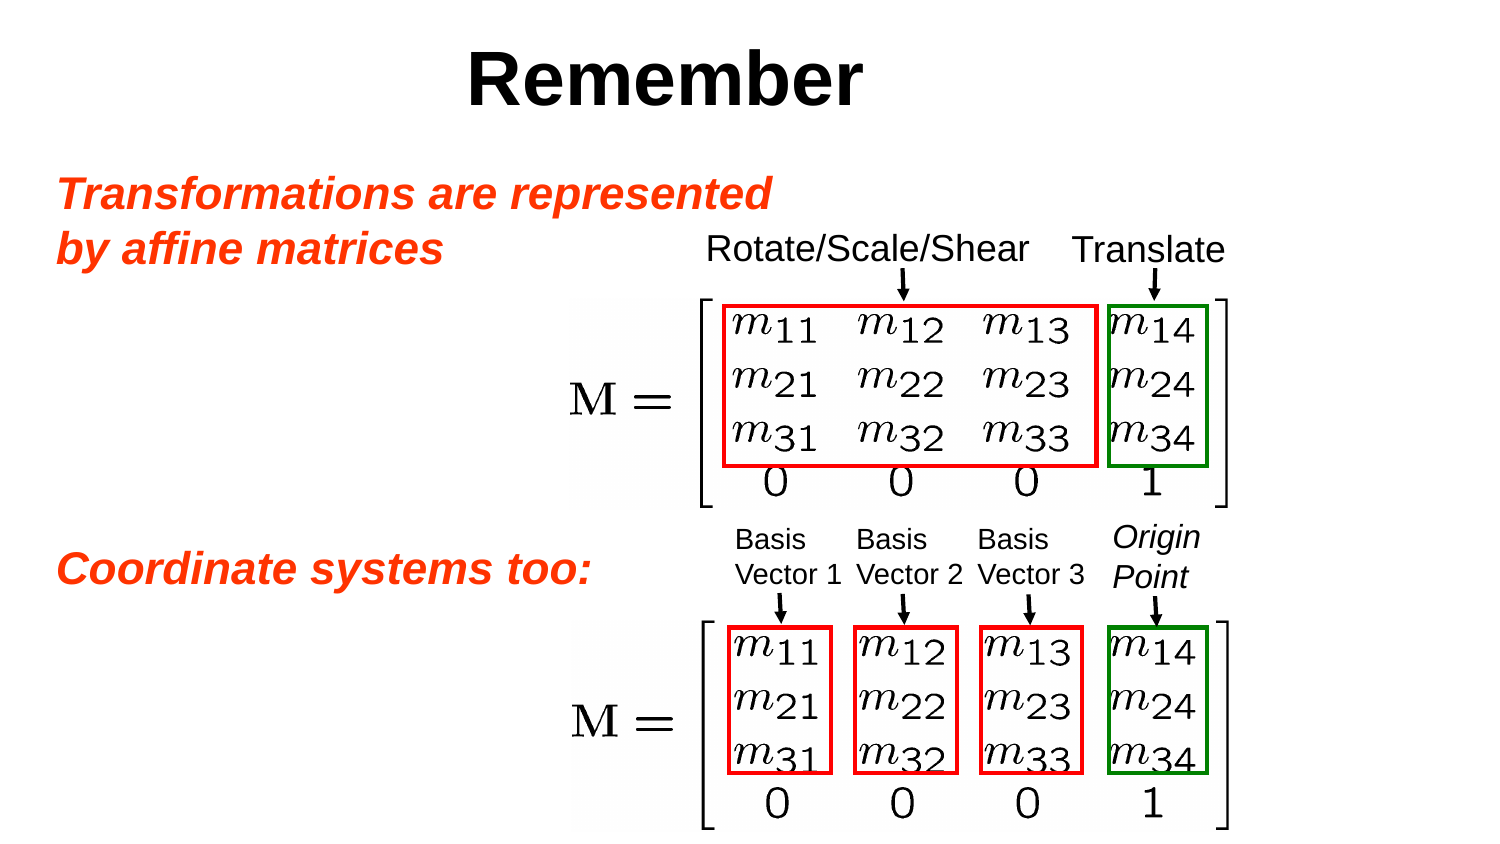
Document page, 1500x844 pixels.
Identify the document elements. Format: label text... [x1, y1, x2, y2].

text_box Basis Vector 3 [980, 519, 1097, 578]
list Transformations are represented by affine matrices Coordinate systems too: [40, 156, 1456, 757]
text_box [1154, 597, 1158, 628]
text_box Basis Vector 1 [719, 519, 858, 577]
text_box Translate [1056, 217, 1243, 263]
picture [569, 298, 1228, 510]
picture [570, 620, 1230, 832]
text_box Basis Vector 2 [841, 519, 980, 578]
title Remember [42, 0, 1289, 129]
text_box Origin Point [1097, 519, 1218, 580]
text_box Rotate/Scale/Shear [690, 216, 1060, 263]
